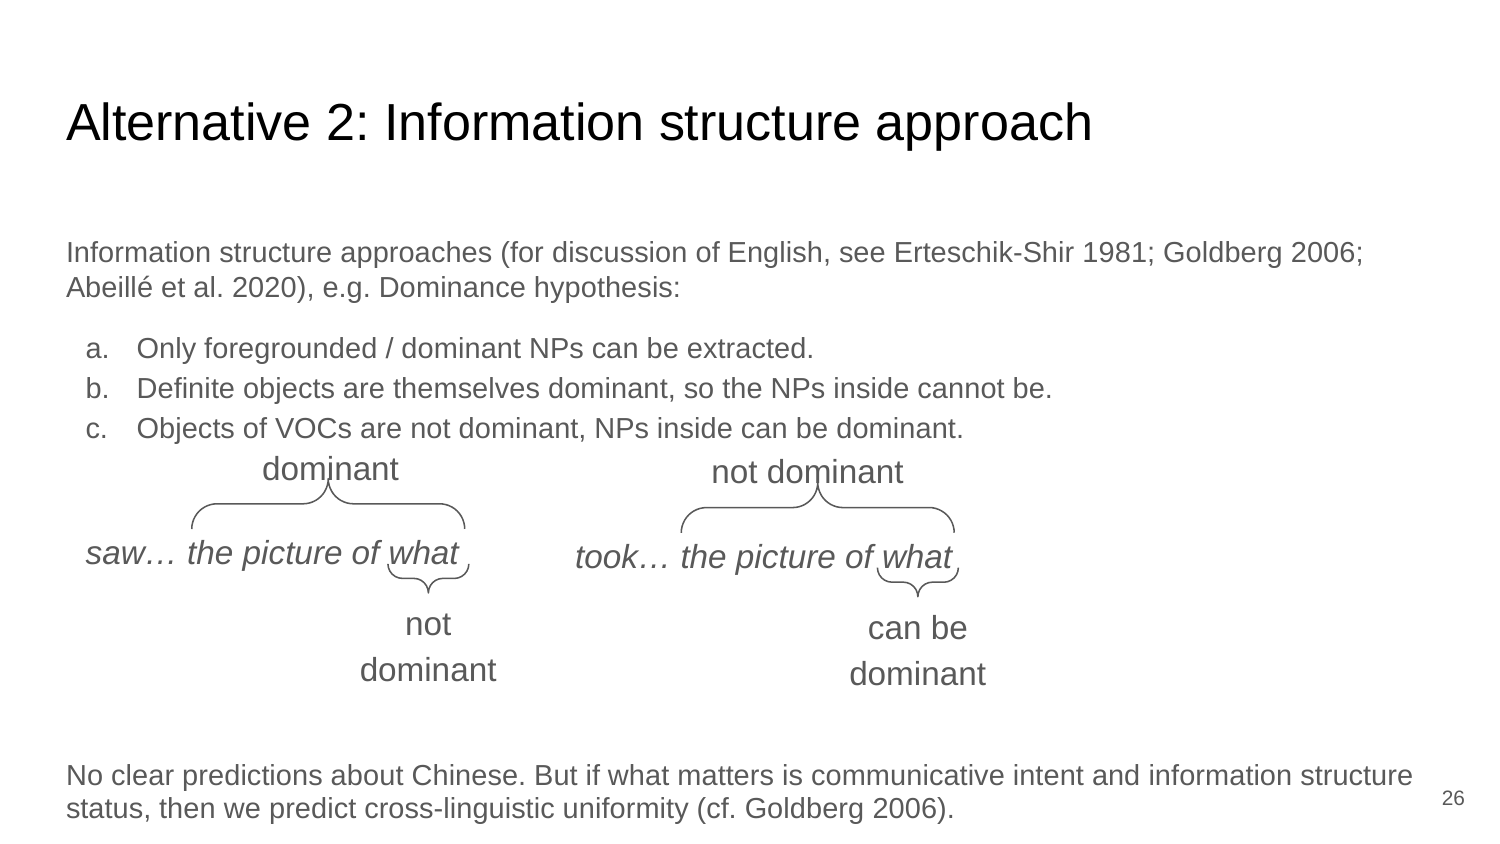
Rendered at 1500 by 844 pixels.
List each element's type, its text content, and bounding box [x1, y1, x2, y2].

title Alternative 2: Information structure approach [51, 72, 1449, 167]
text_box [559, 429, 1005, 703]
list Information structure approaches (for discussion of English, see Erteschik-Shir 1981; Goldberg 2006; Abeillé et al. 2020), e.g. Dominance hypothesis: Only foregrounded / dominant NPs can be extracted. Definite objects are themselves dominant, so the NPs inside cannot be. Objects of VOCs are not dominant, NPs inside can be dominant. No clear predictions about Chinese. But if what matters is communicative intent and information structure status, then we predict cross-linguistic uniformity (cf. Goldberg 2006). [51, 218, 1449, 844]
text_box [70, 425, 516, 699]
slide_number 26 [1389, 764, 1480, 830]
